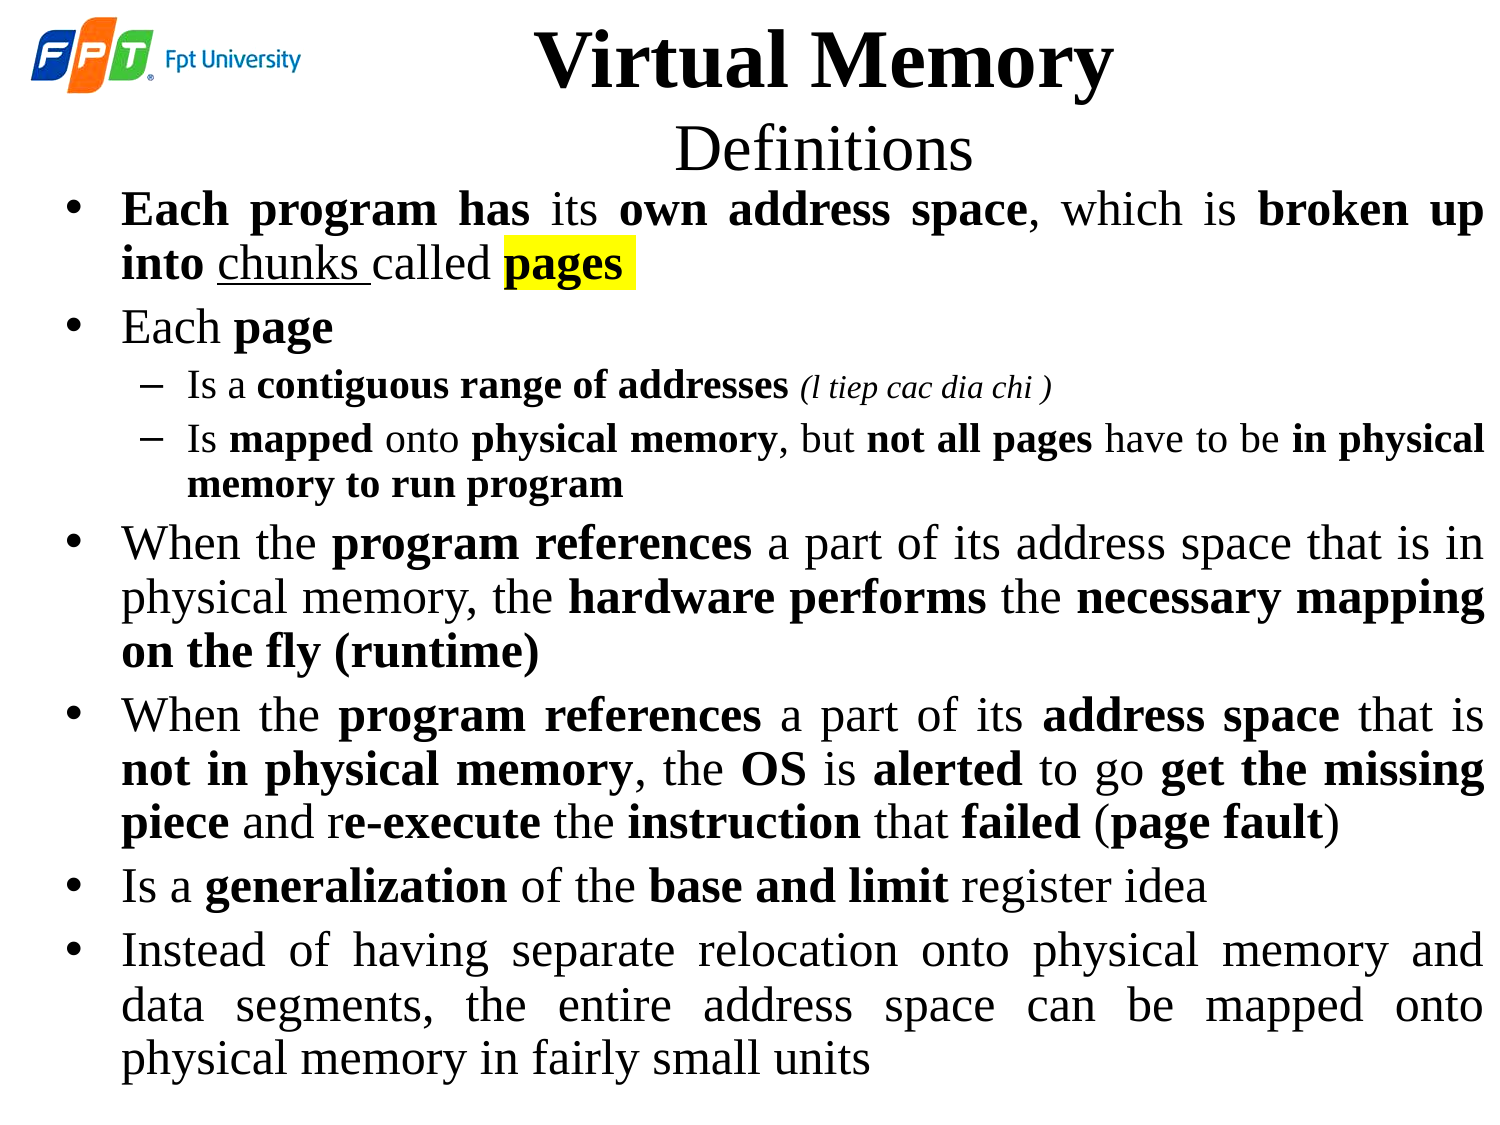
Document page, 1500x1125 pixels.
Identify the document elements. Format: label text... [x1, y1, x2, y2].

list Each program has its own address space, which is broken up into chunks called pages Each page Is a contiguous range of addresses (l tiep cac dia chi ) Is mapped onto physical memory, but not all pages have to be in physical memory to run program When the program references a part of its address space that is in physical memory, the hardware performs the necessary mapping on the fly (runtime) When the program references a part of its address space that is not in physical memory, the OS is alerted to go get the missing piece and re-execute the instruction that failed (page fault) Is a generalization of the base and limit register idea Instead of having separate relocation onto physical memory and data segments, the entire address space can be mapped onto physical memory in fairly small units [50, 174, 1500, 1125]
title Virtual Memory Definitions [150, 0, 1500, 174]
picture [0, 0, 150, 122]
